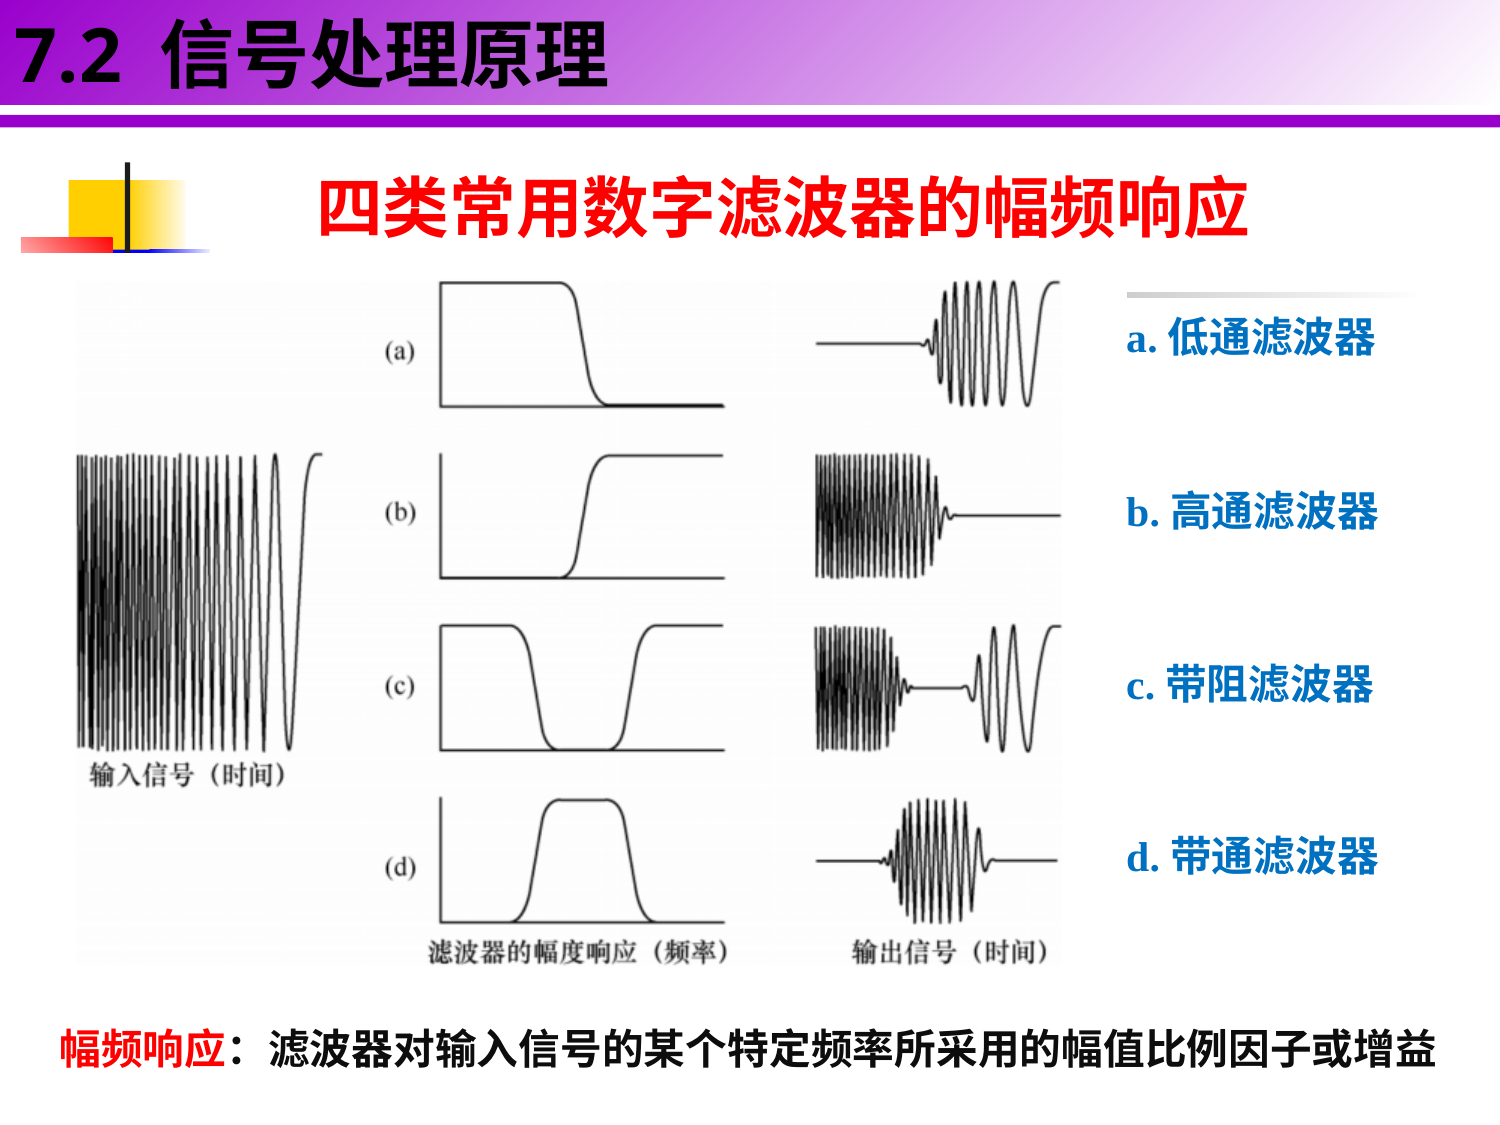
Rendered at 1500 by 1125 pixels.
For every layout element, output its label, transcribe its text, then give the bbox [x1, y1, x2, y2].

text_box a.低通滤波器 [1131, 303, 1428, 369]
text_box c.带阻滤波器 [1131, 650, 1428, 715]
text_box 幅频响应：滤波器对输入信号的某个特定频率所采用的幅值比例因子或增益 [44, 1015, 1483, 1081]
picture [17, 253, 1127, 991]
text_box b.高通滤波器 [1131, 477, 1395, 543]
text_box 四类常用数字滤波器的幅频响应 [301, 158, 1266, 253]
text_box d.带通滤波器 [1131, 822, 1395, 888]
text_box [0, 0, 1500, 122]
